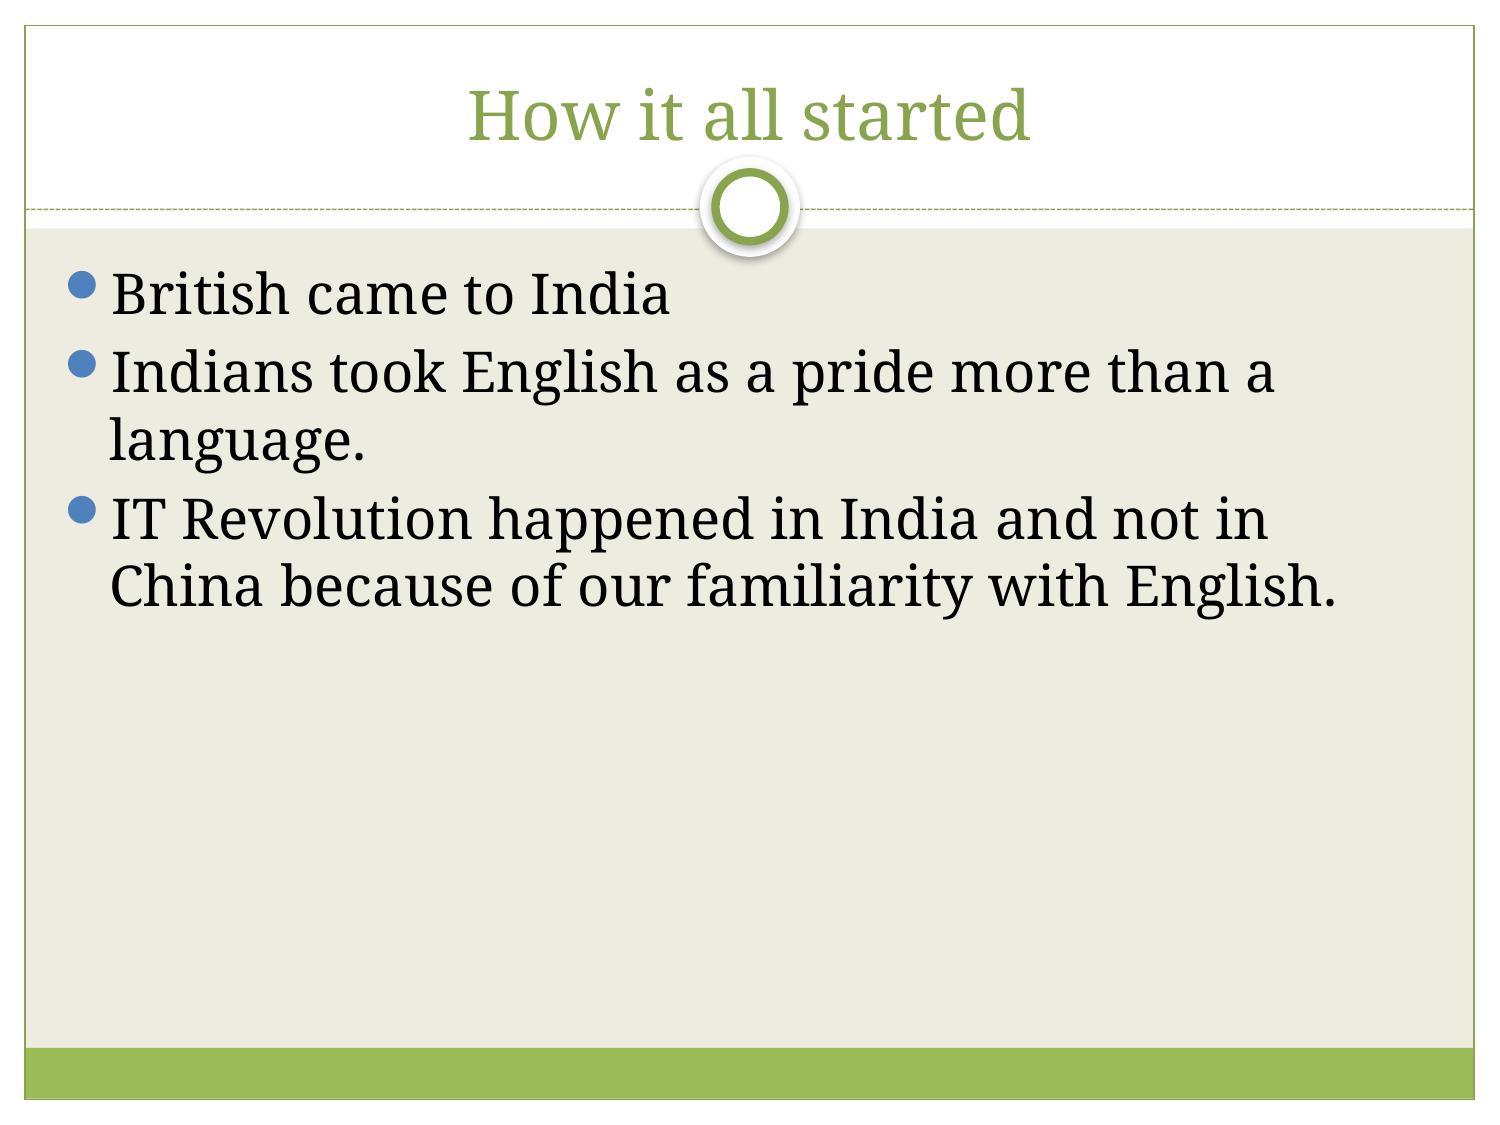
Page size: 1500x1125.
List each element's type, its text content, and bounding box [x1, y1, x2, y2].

list British came to India Indians took English as a pride more than a language. IT Revolution happened in India and not in China because of our familiarity with English. [49, 250, 1445, 1001]
title How it all started [49, 37, 1450, 162]
